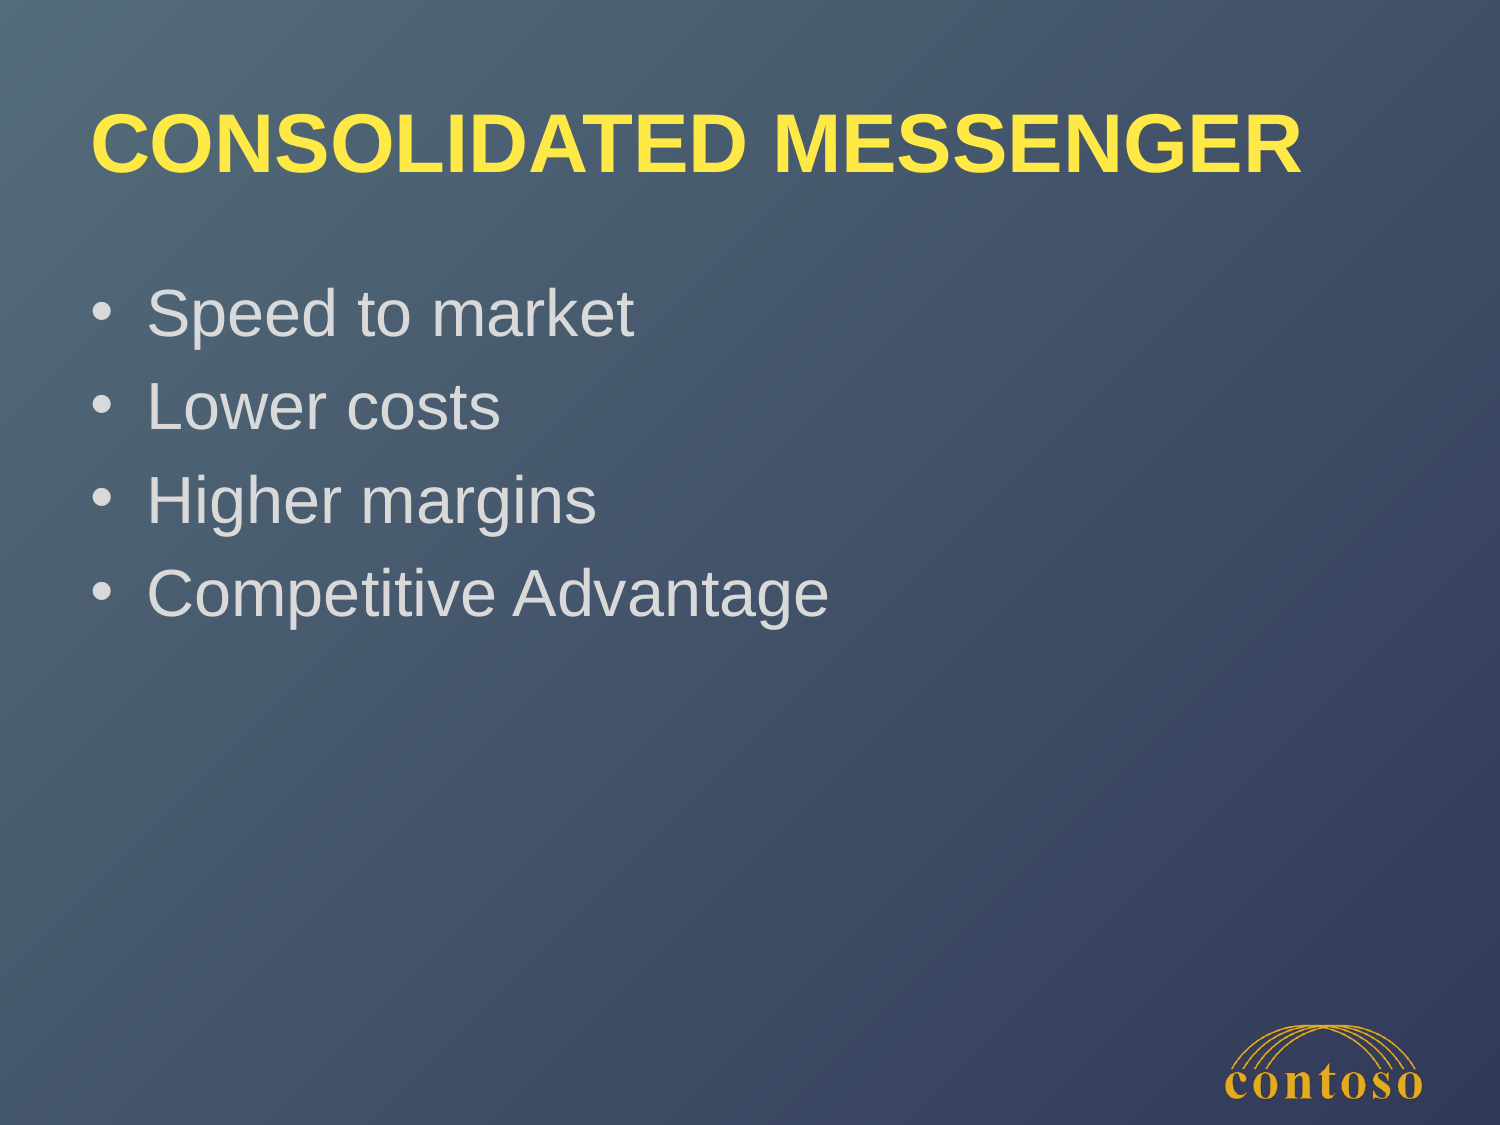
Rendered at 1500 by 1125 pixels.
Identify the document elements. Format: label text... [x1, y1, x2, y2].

list Speed to market Lower costs Higher margins Competitive Advantage [75, 262, 1425, 1005]
picture [1224, 1024, 1423, 1100]
title Consolidated Messenger [75, 45, 1425, 233]
